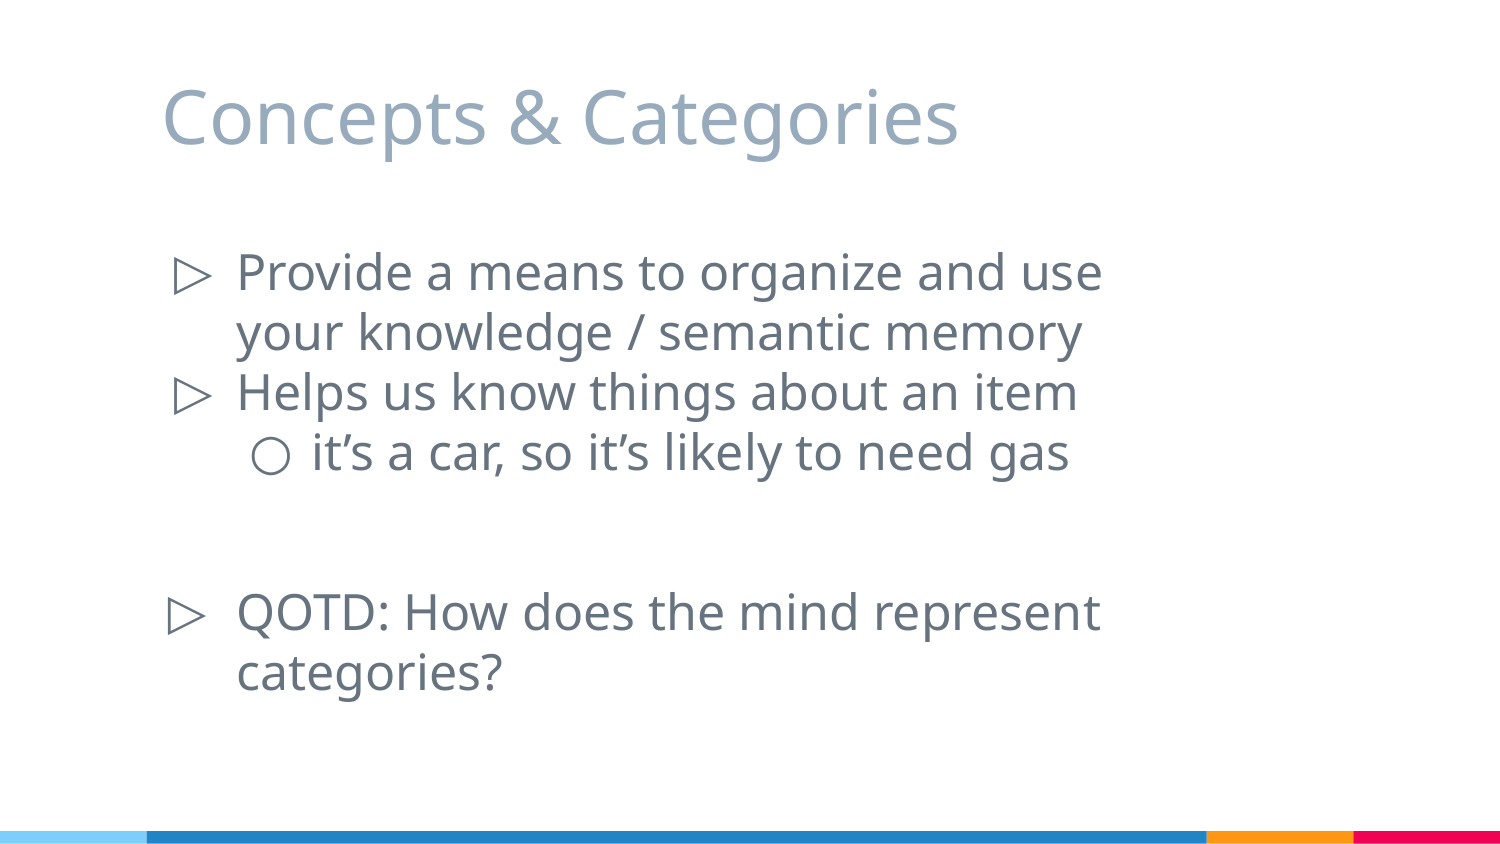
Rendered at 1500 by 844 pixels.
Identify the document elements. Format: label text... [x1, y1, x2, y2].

list Provide a means to organize and use your knowledge / semantic memory Helps us know things about an item it’s a car, so it’s likely to need gas QOTD: How does the mind represent categories? [146, 225, 1207, 809]
title Concepts & Categories [146, 33, 1207, 175]
